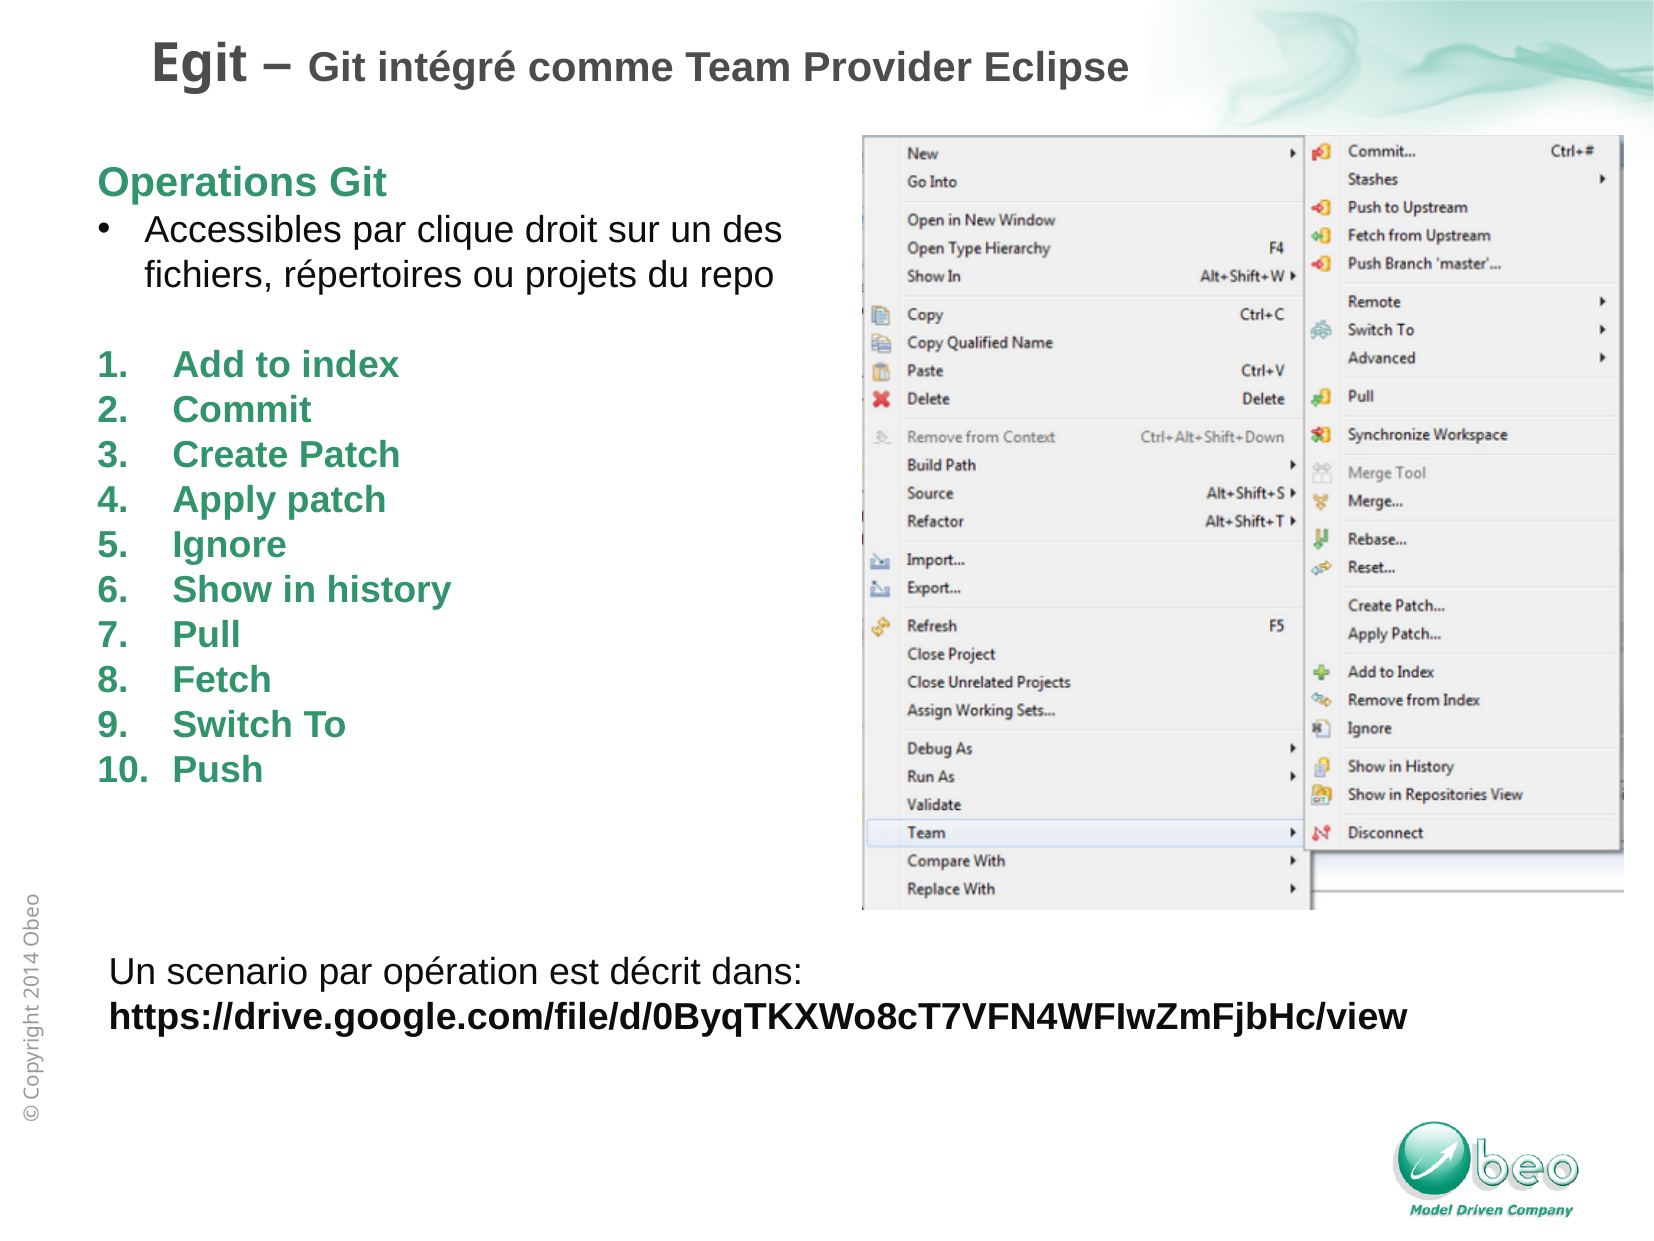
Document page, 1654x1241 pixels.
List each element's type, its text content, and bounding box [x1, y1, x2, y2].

picture [1389, 1119, 1580, 1218]
title Egit – Git intégré comme Team Provider Eclipse [0, 0, 1406, 166]
text_box Un scenario par opération est décrit dans: https://drive.google.com/file/d/0ByqTKXWo8cT7VFN4WFIwZmFjbHc/view [93, 939, 1425, 1089]
text_box Operations Git Accessibles par clique droit sur un des fichiers, répertoires ou projets du repo Add to index Commit Create Patch Apply patch Ignore Show in history Pull Fetch Switch To Push [82, 147, 856, 888]
picture [861, 0, 1654, 910]
